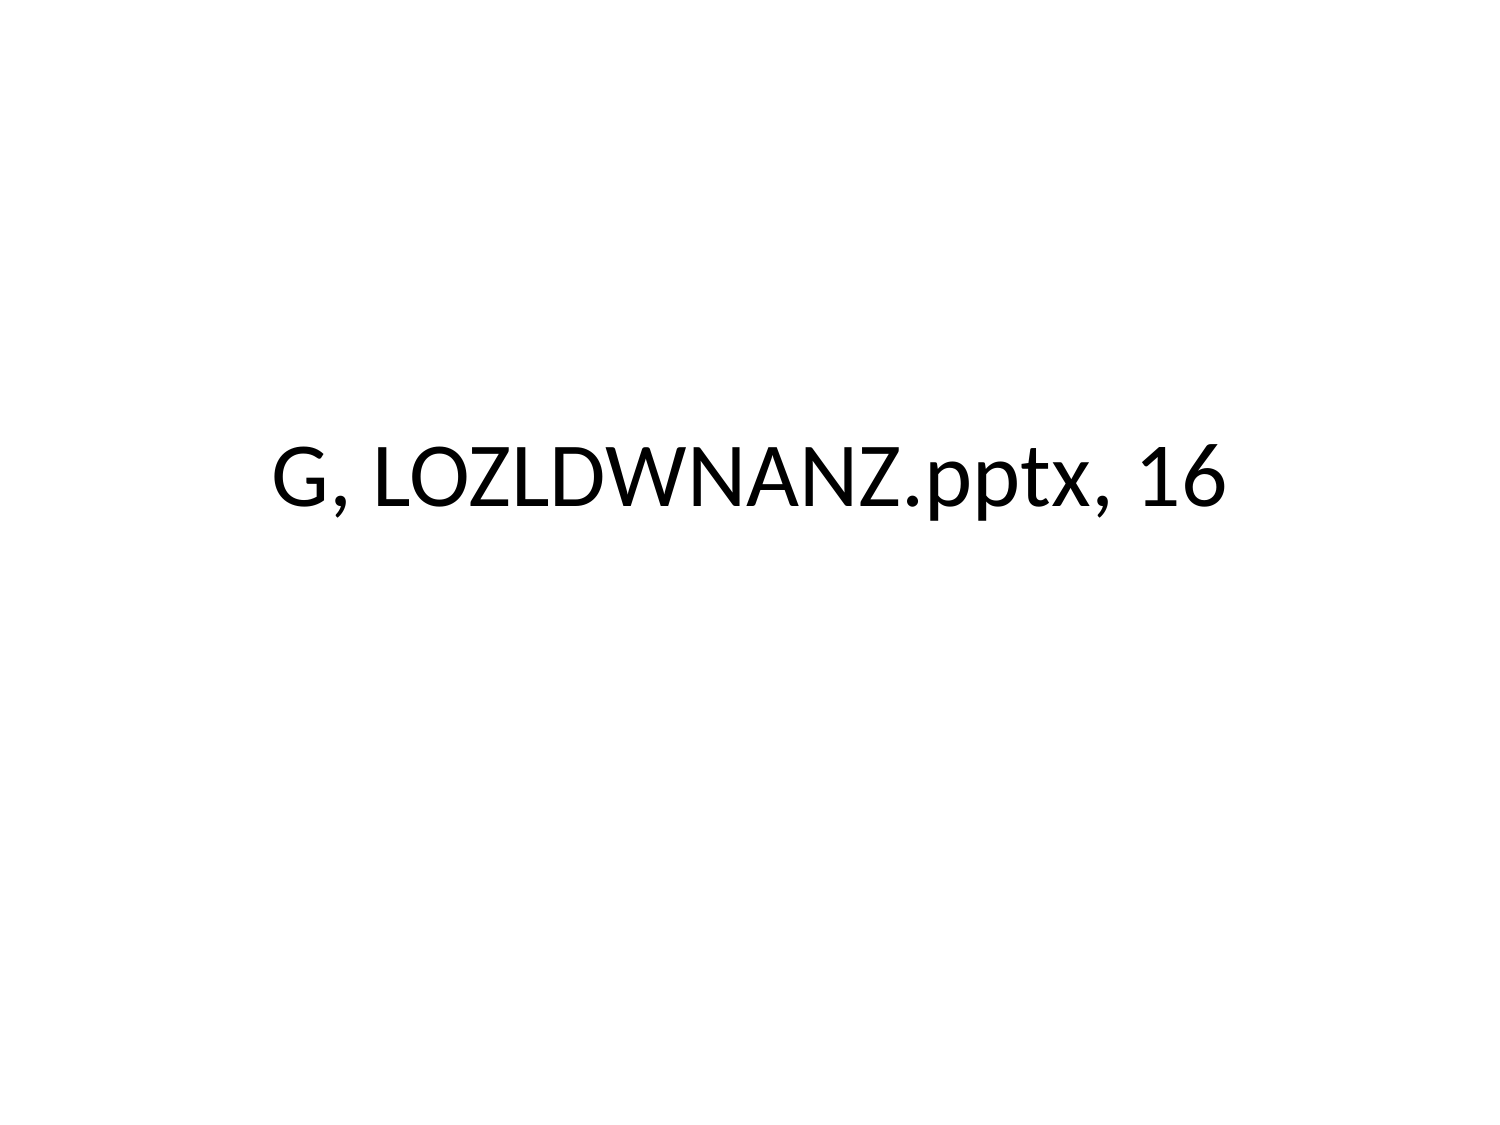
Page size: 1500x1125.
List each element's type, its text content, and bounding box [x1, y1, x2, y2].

title G, LOZLDWNANZ.pptx, 16 [112, 349, 1388, 591]
